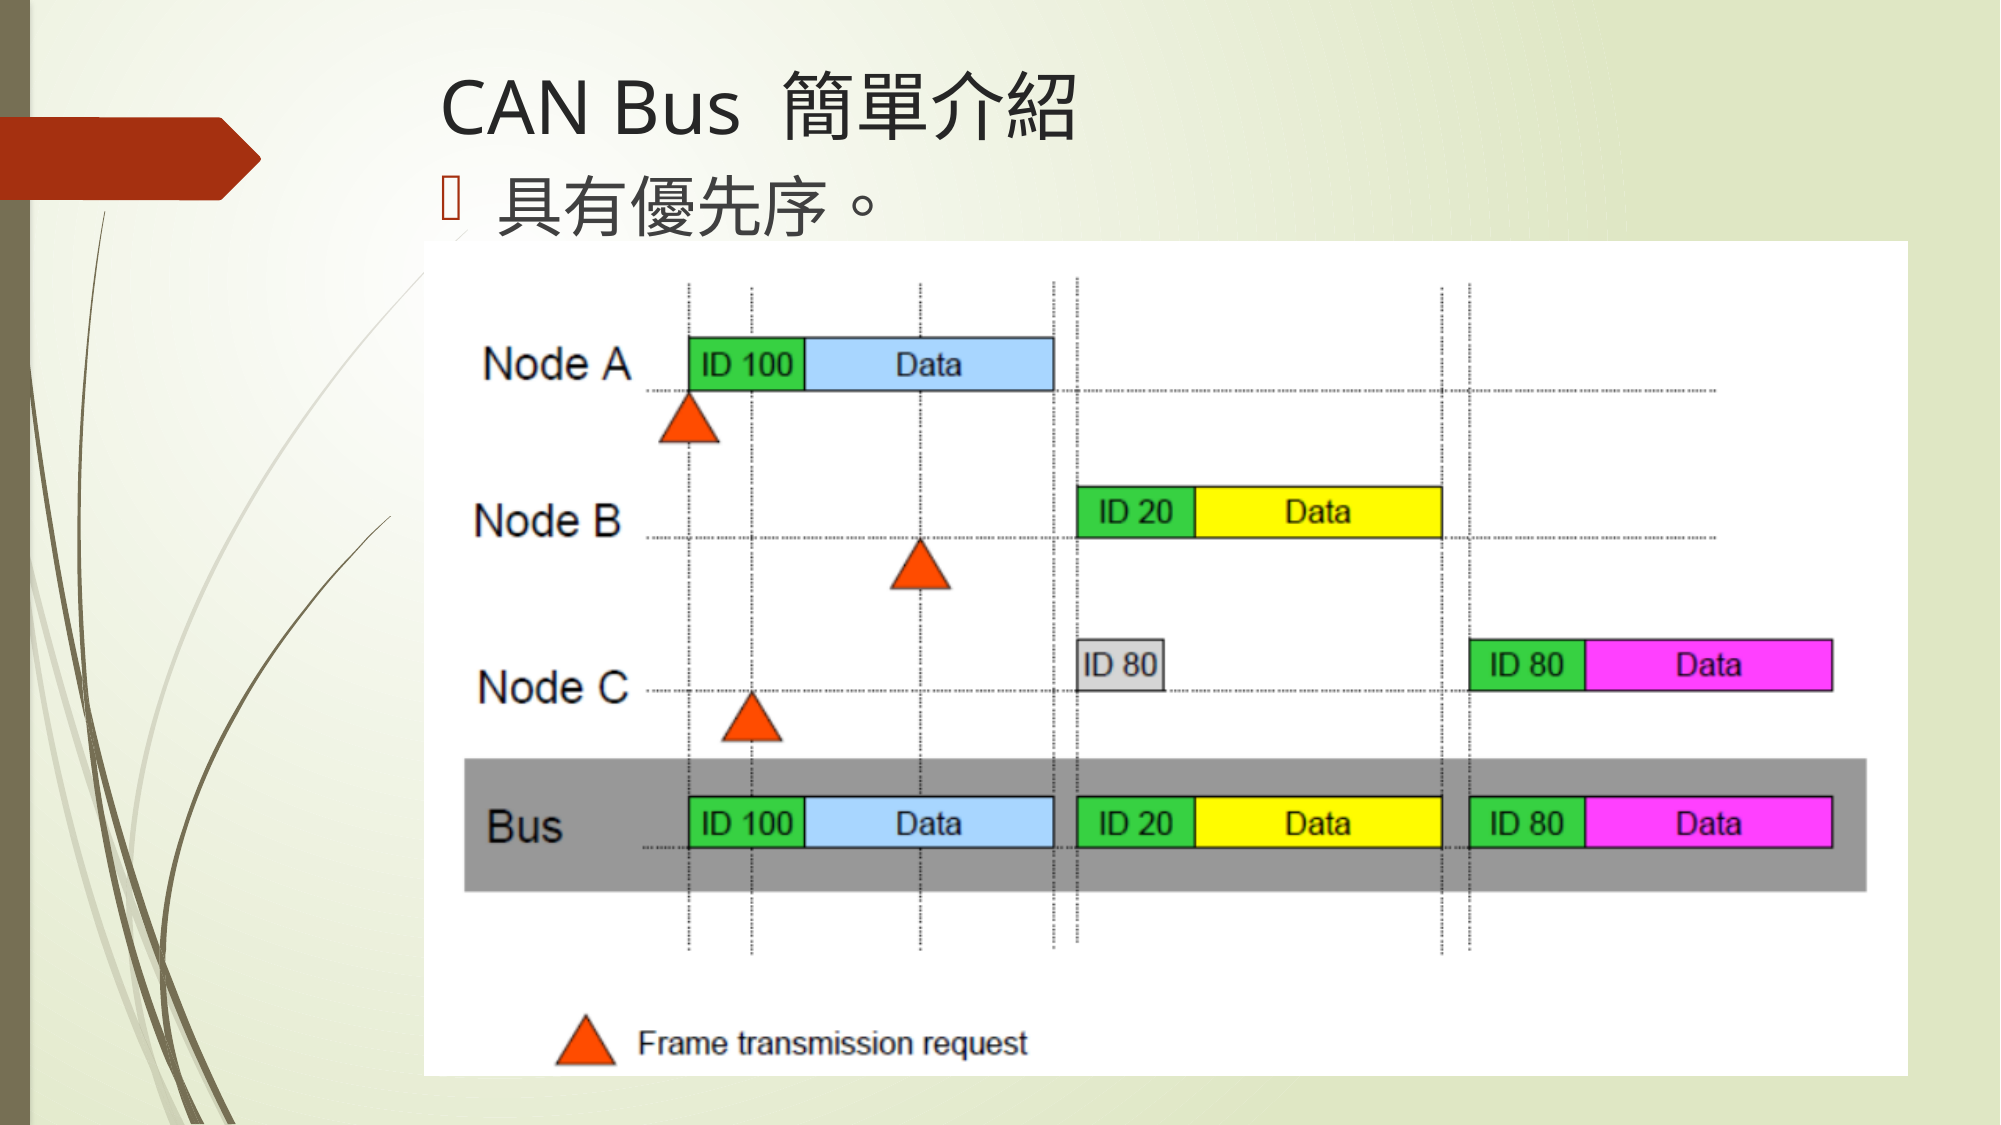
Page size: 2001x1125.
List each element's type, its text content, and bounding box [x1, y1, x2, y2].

title CAN Bus 簡單介紹 [424, 52, 1887, 157]
list 具有優先序。 [424, 157, 1888, 241]
picture [424, 241, 1908, 1076]
